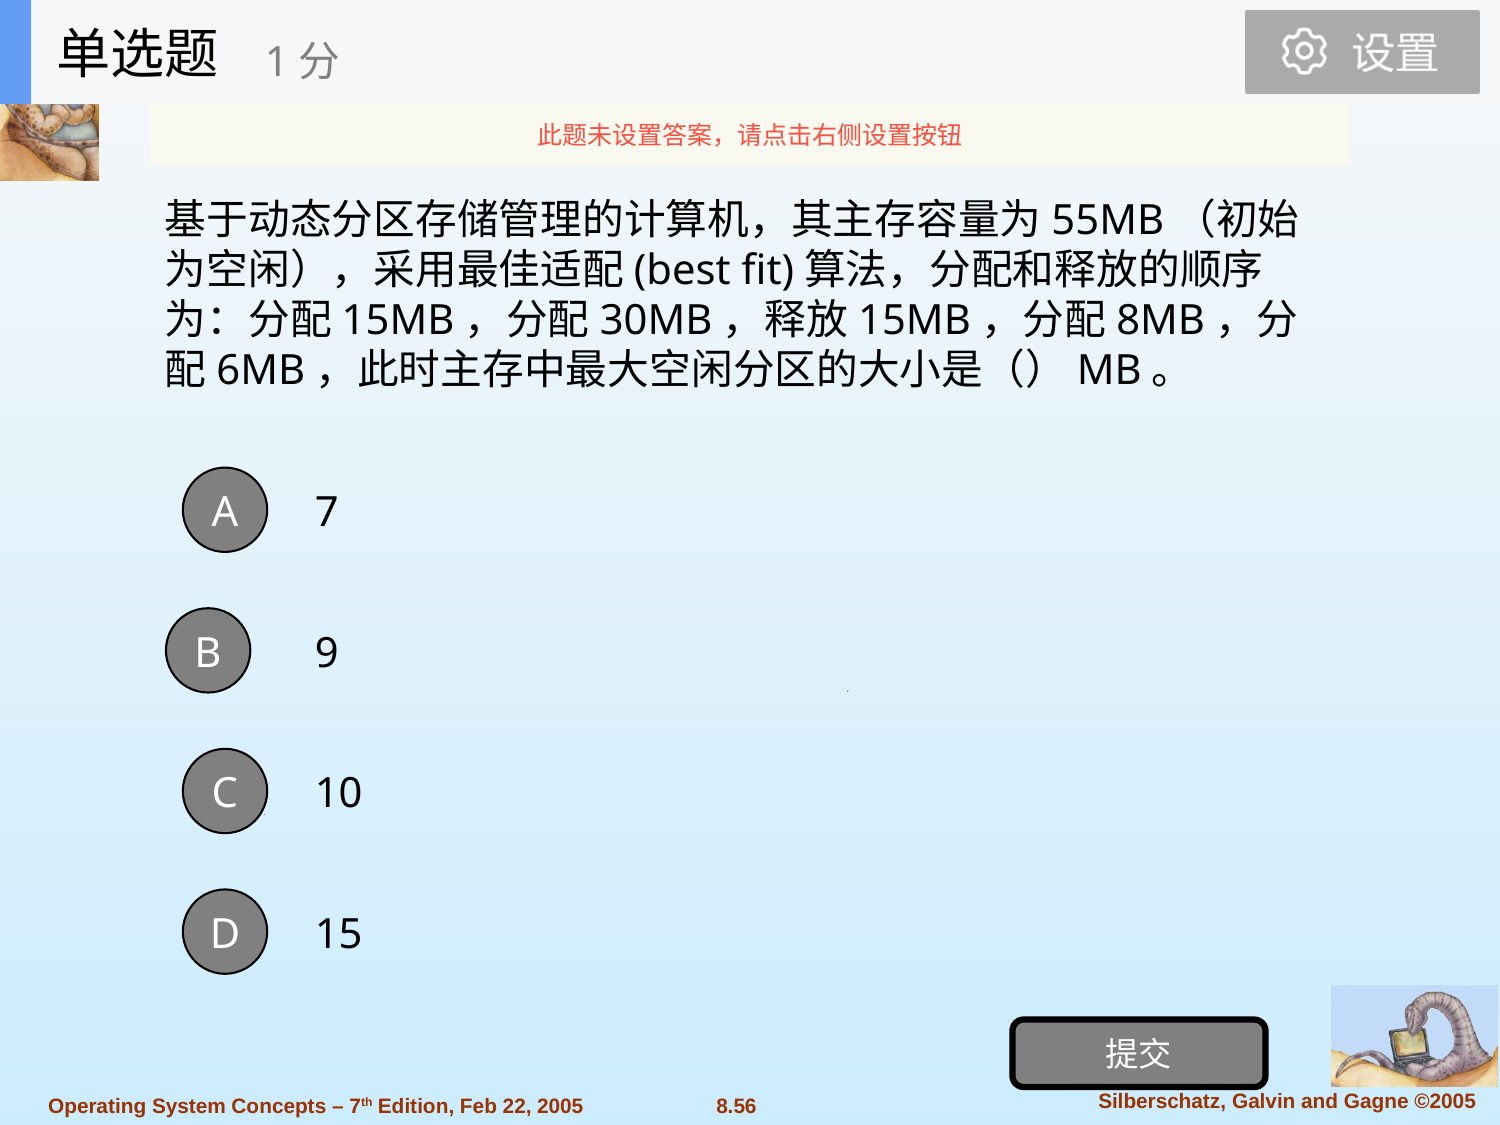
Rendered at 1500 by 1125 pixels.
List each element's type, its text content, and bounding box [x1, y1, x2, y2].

text_box D [182, 889, 268, 974]
text_box 此题未设置答案，请点击右侧设置按钮 [149, 105, 1350, 165]
text_box 9 [299, 597, 1350, 703]
text_box 15 [299, 878, 1350, 985]
picture [1245, 10, 1480, 94]
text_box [0, 0, 1500, 105]
text_box A [182, 467, 268, 552]
text_box 10 [299, 738, 1350, 844]
picture [0, 105, 99, 181]
text_box B [165, 608, 251, 693]
picture [1331, 985, 1498, 1087]
text_box 7 [299, 456, 1350, 563]
text_box 基于动态分区存储管理的计算机，其主存容量为55MB（初始为空闲），采用最佳适配(best fit)算法，分配和释放的顺序为：分配15MB，分配30MB，释放15MB，分配8MB，分配6MB，此时主存中最大空闲分区的大小是（）MB。 [149, 165, 1350, 469]
text_box 提交 [1012, 1019, 1266, 1088]
text_box C [182, 748, 268, 834]
